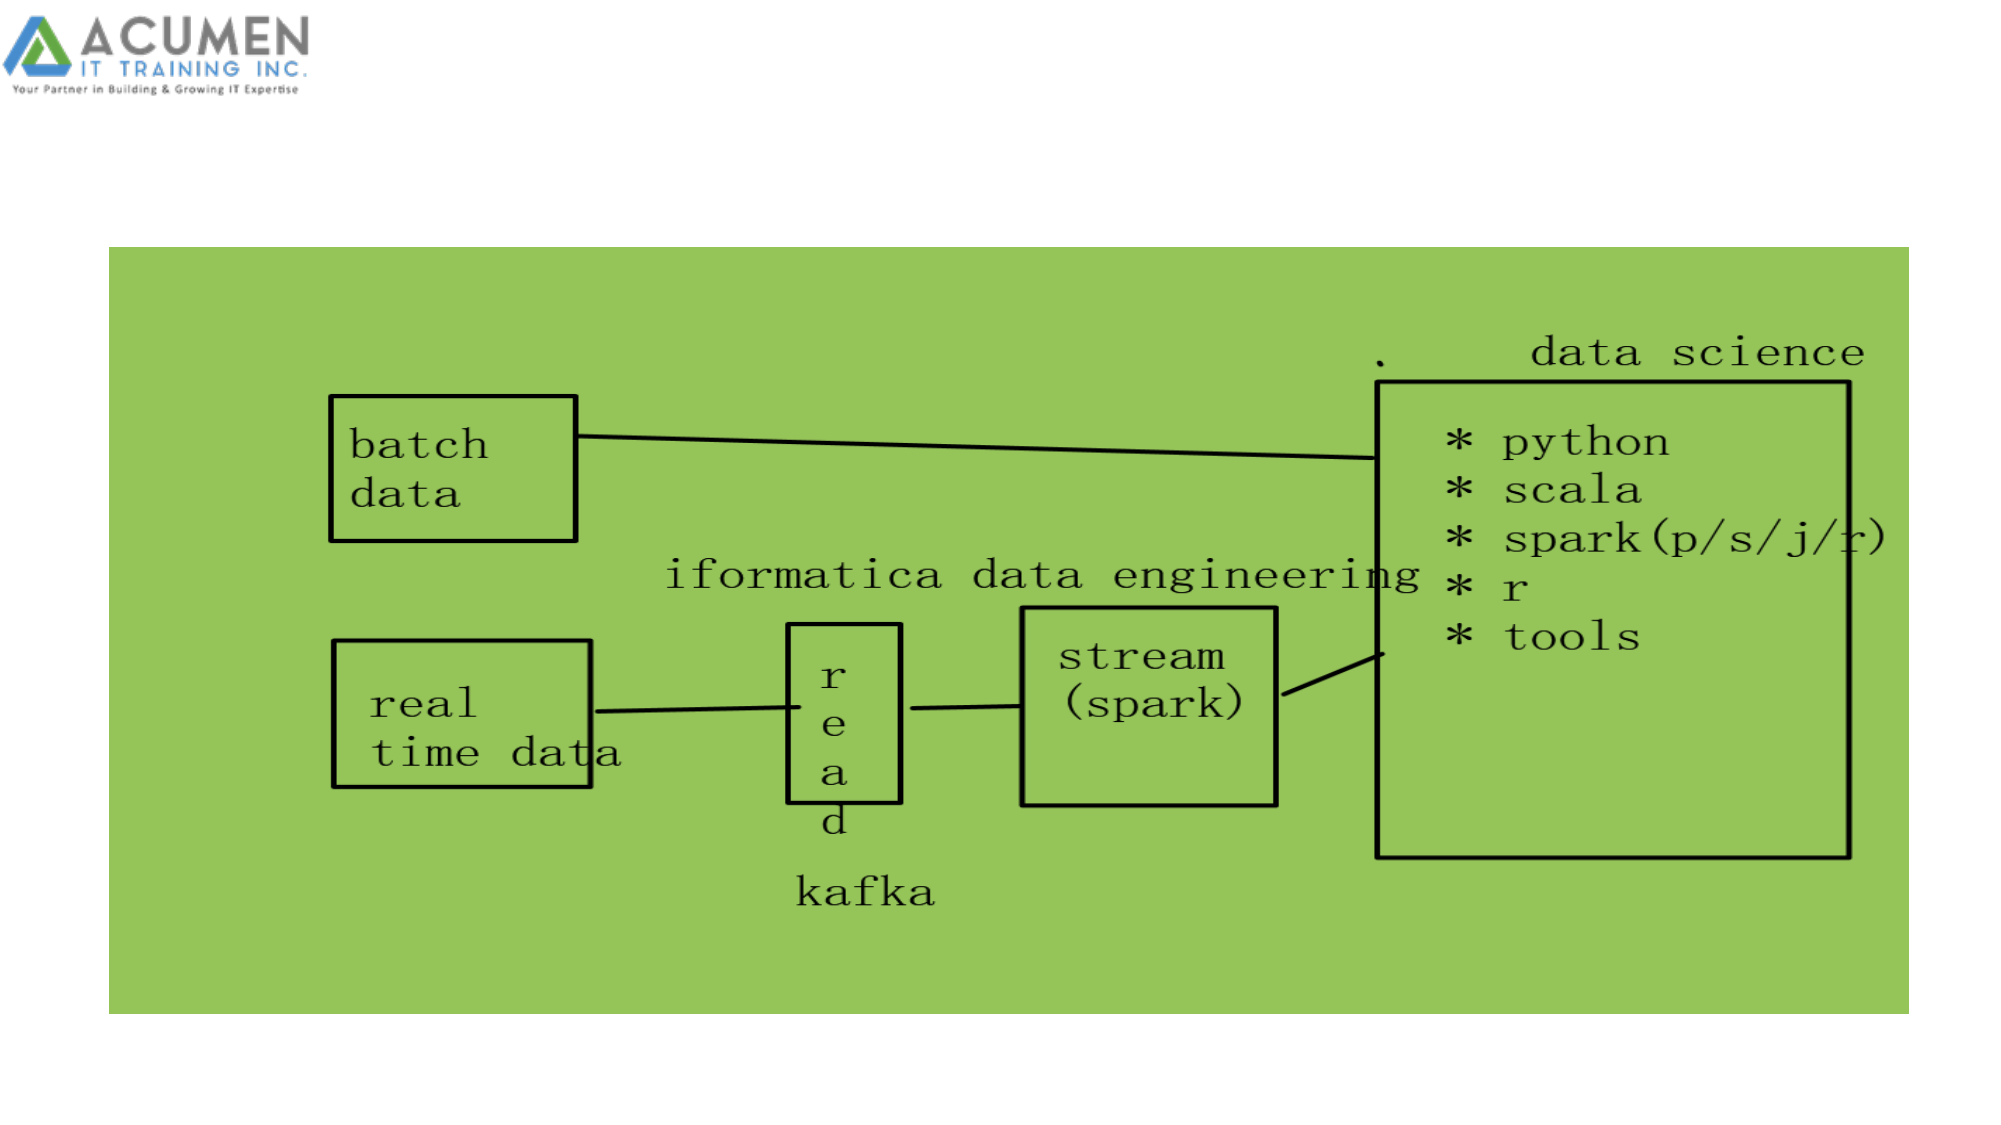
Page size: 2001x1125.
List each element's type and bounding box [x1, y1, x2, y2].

list [109, 247, 1909, 1014]
picture [0, 14, 313, 99]
